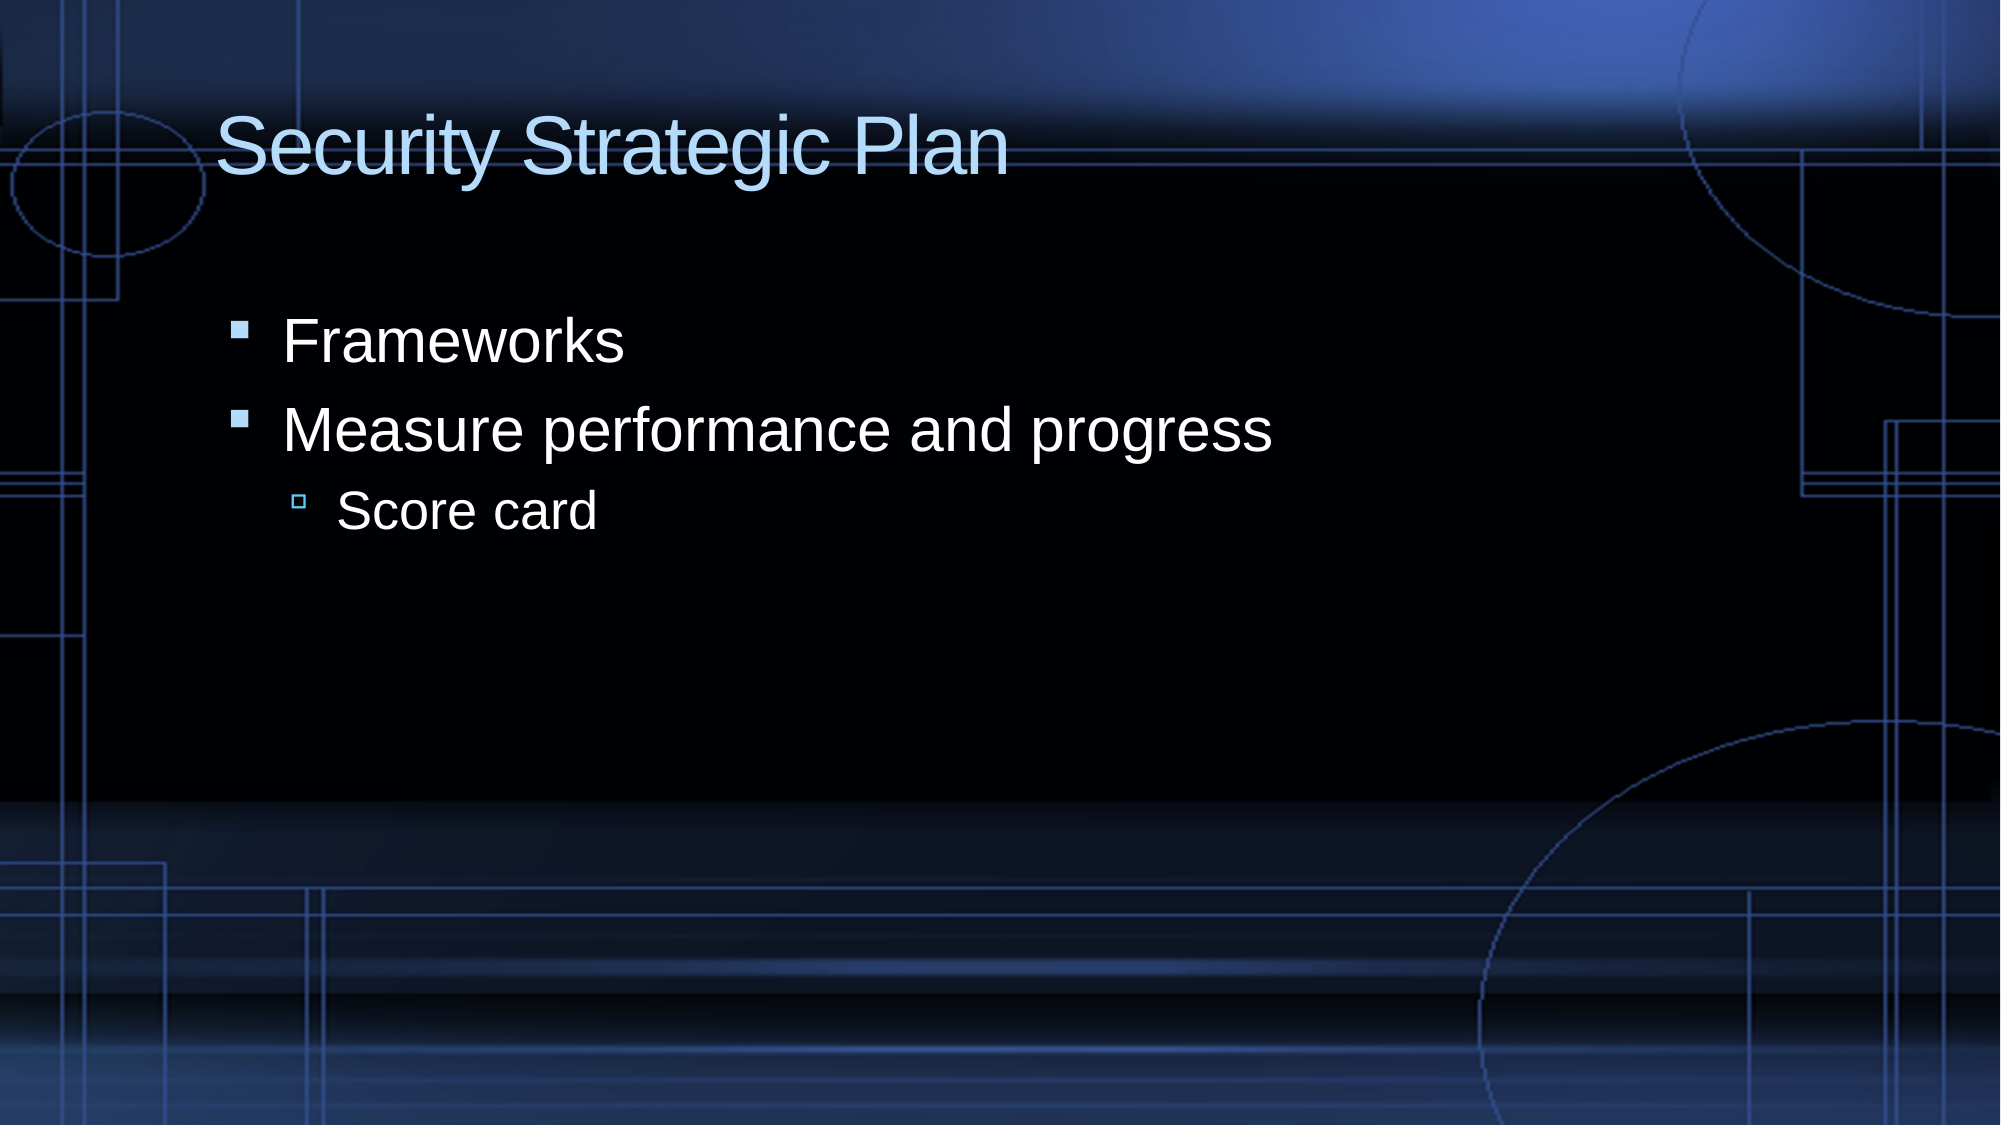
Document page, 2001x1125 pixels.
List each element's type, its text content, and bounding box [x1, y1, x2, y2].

picture [0, 0, 2001, 1125]
list Frameworks Measure performance and progress Score card [200, 292, 1900, 1043]
title Security Strategic Plan [200, 83, 1900, 234]
